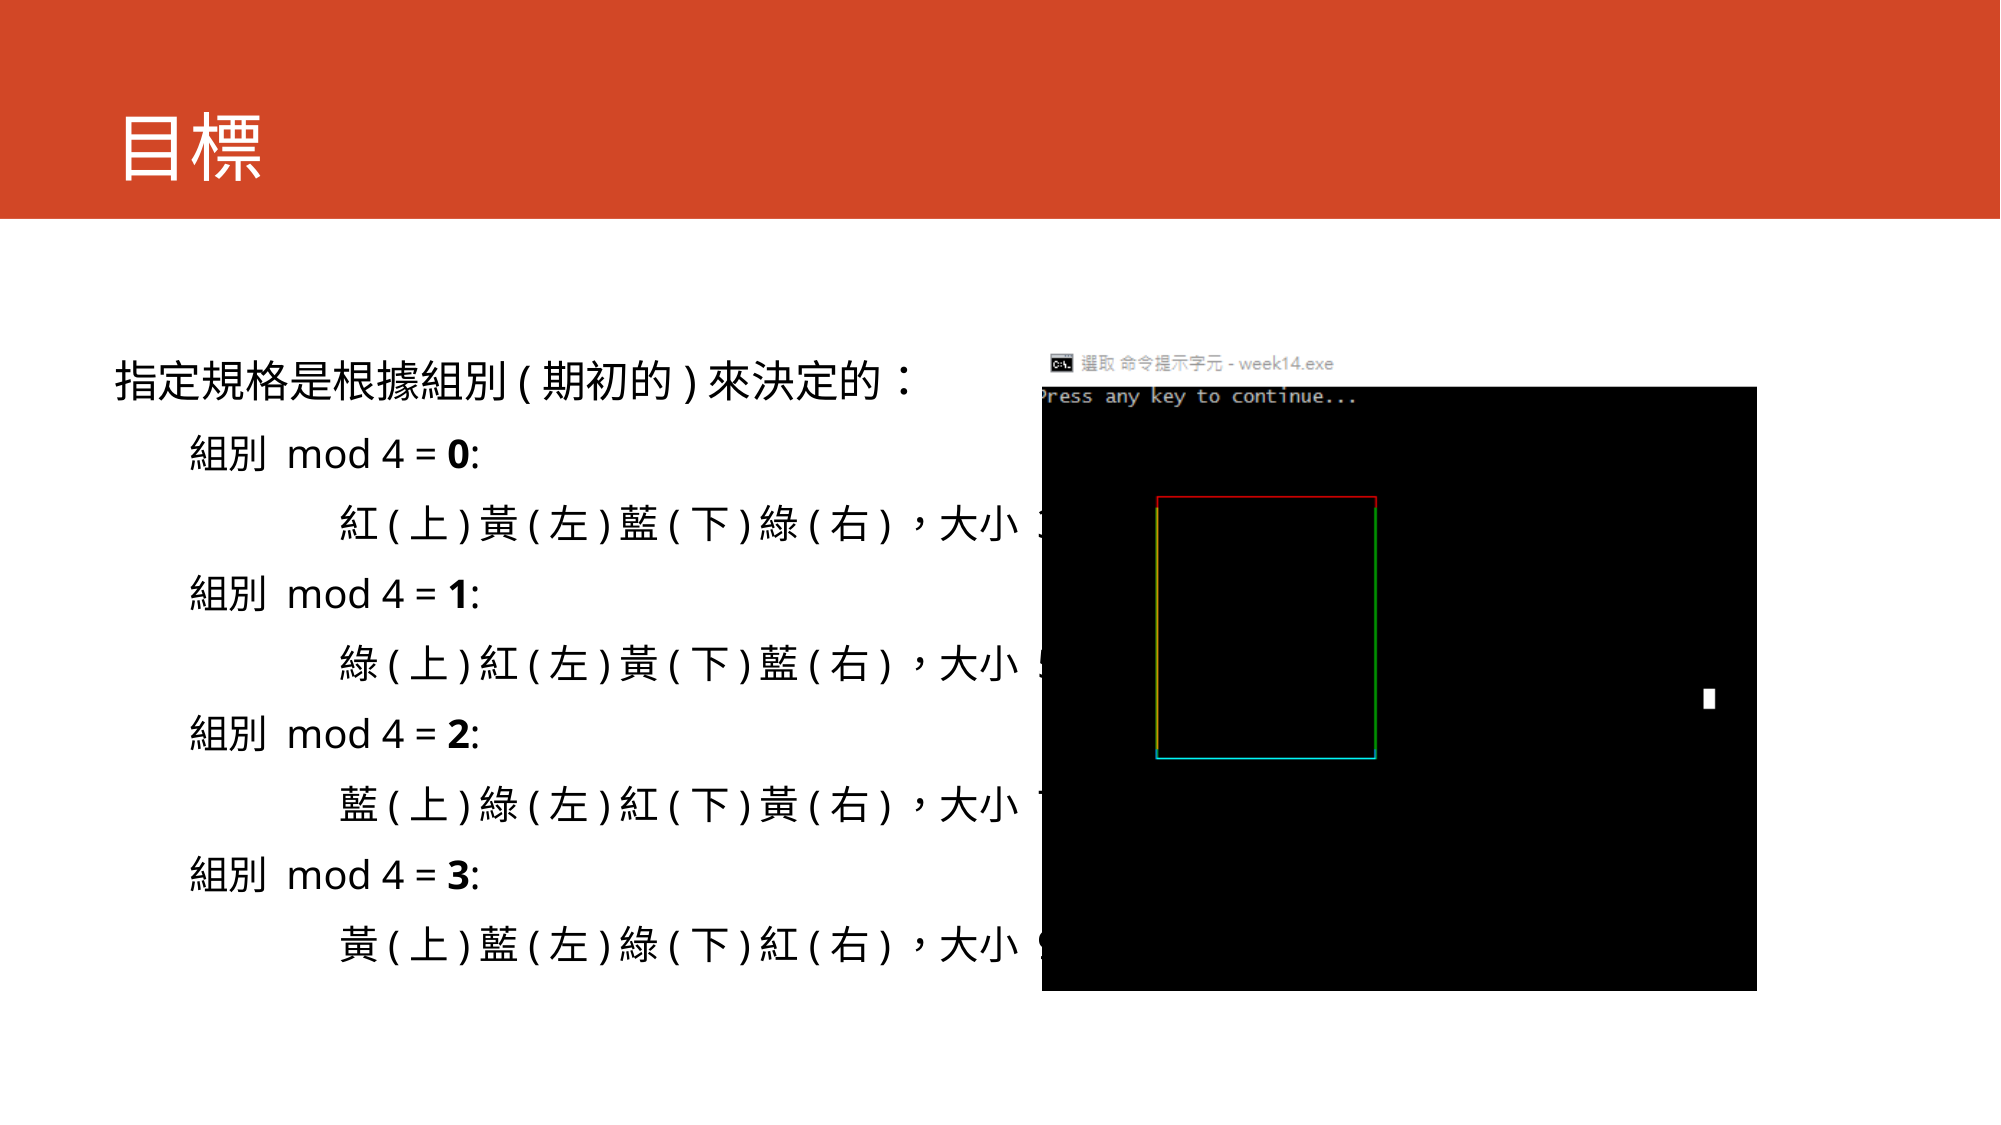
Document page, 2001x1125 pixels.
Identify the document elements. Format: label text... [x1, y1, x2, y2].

title 目標 [99, 0, 1863, 199]
list 指定規格是根據組別(期初的)來決定的： 組別 mod 4 = 0: 紅(上)黃(左)藍(下)綠(右)，大小 3x3 組別 mod 4 = 1: 綠(上)紅(左)黃(下)藍(右)，大小 5x5 組別 mod 4 = 2: 藍(上)綠(左)紅(下)黃(右)，大小 7x7 組別 mod 4 = 3: 黃(上)藍(左)綠(下)紅(右)，大小 9x9 [99, 319, 1143, 1034]
picture [1041, 341, 1757, 991]
